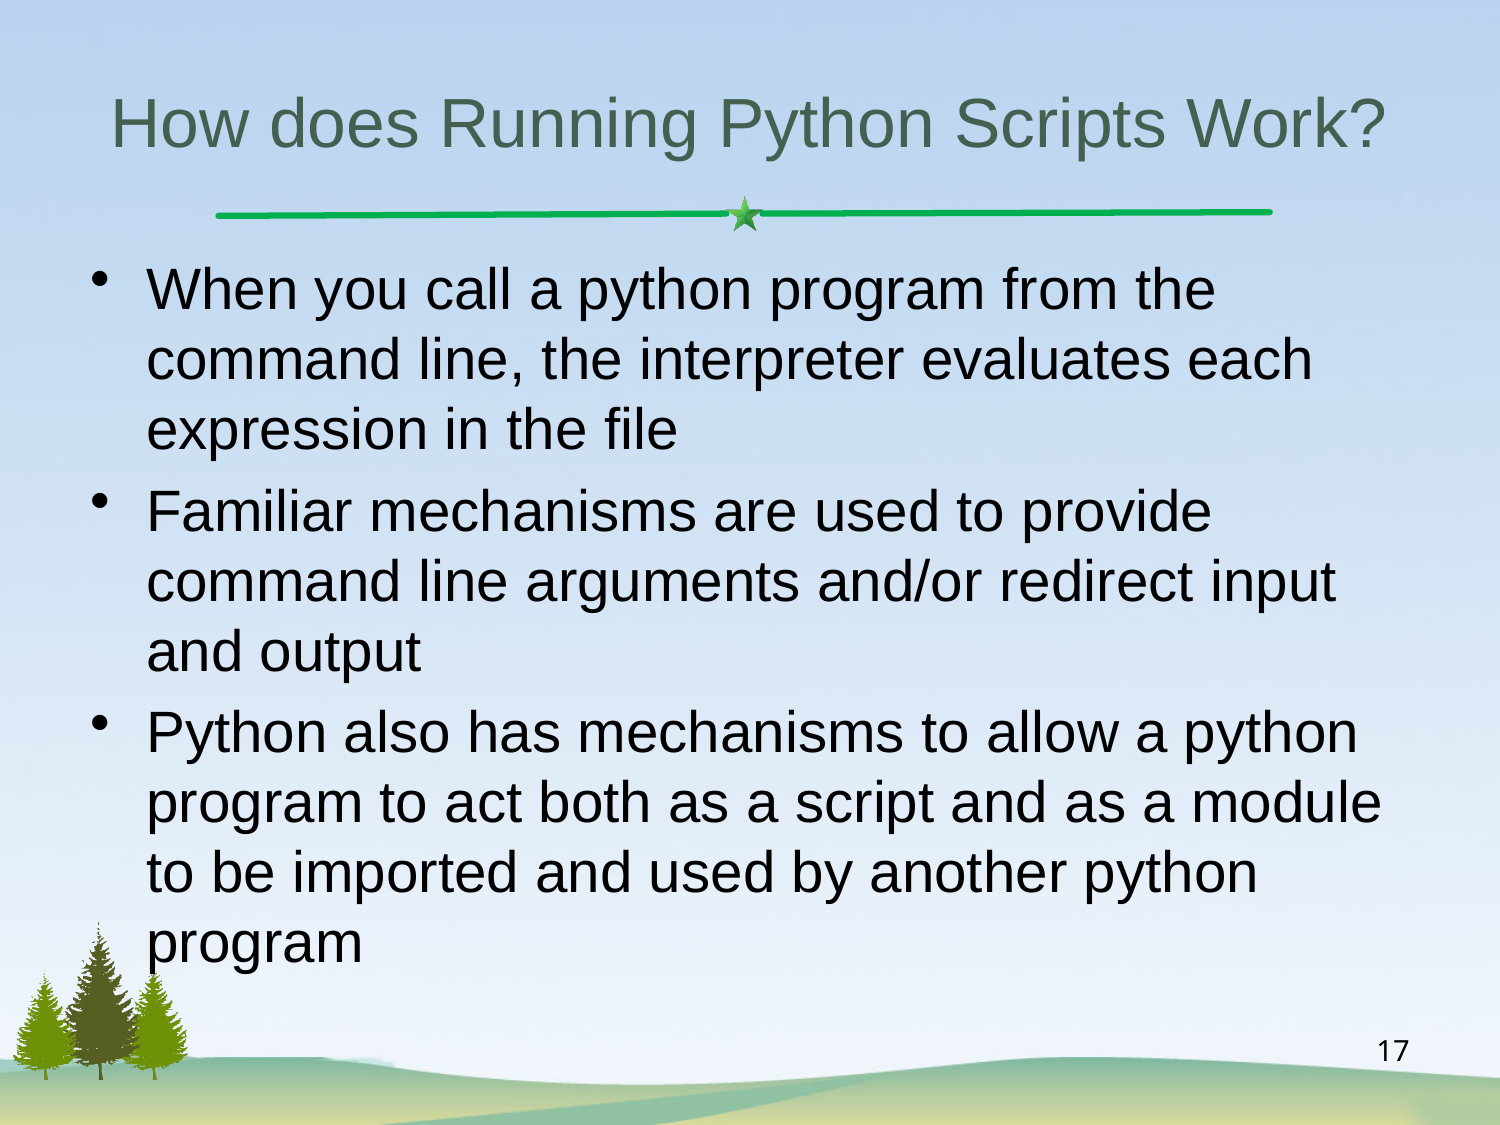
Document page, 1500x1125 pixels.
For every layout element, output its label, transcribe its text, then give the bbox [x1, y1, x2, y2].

slide_number 17 [1074, 1024, 1425, 1103]
picture [0, 0, 1500, 1125]
list When you call a python program from the command line, the interpreter evaluates each expression in the file Familiar mechanisms are used to provide command line arguments and/or redirect input and output Python also has mechanisms to allow a python program to act both as a script and as a module to be imported and used by another python program [75, 243, 1425, 1005]
title How does Running Python Scripts Work? [75, 30, 1425, 209]
